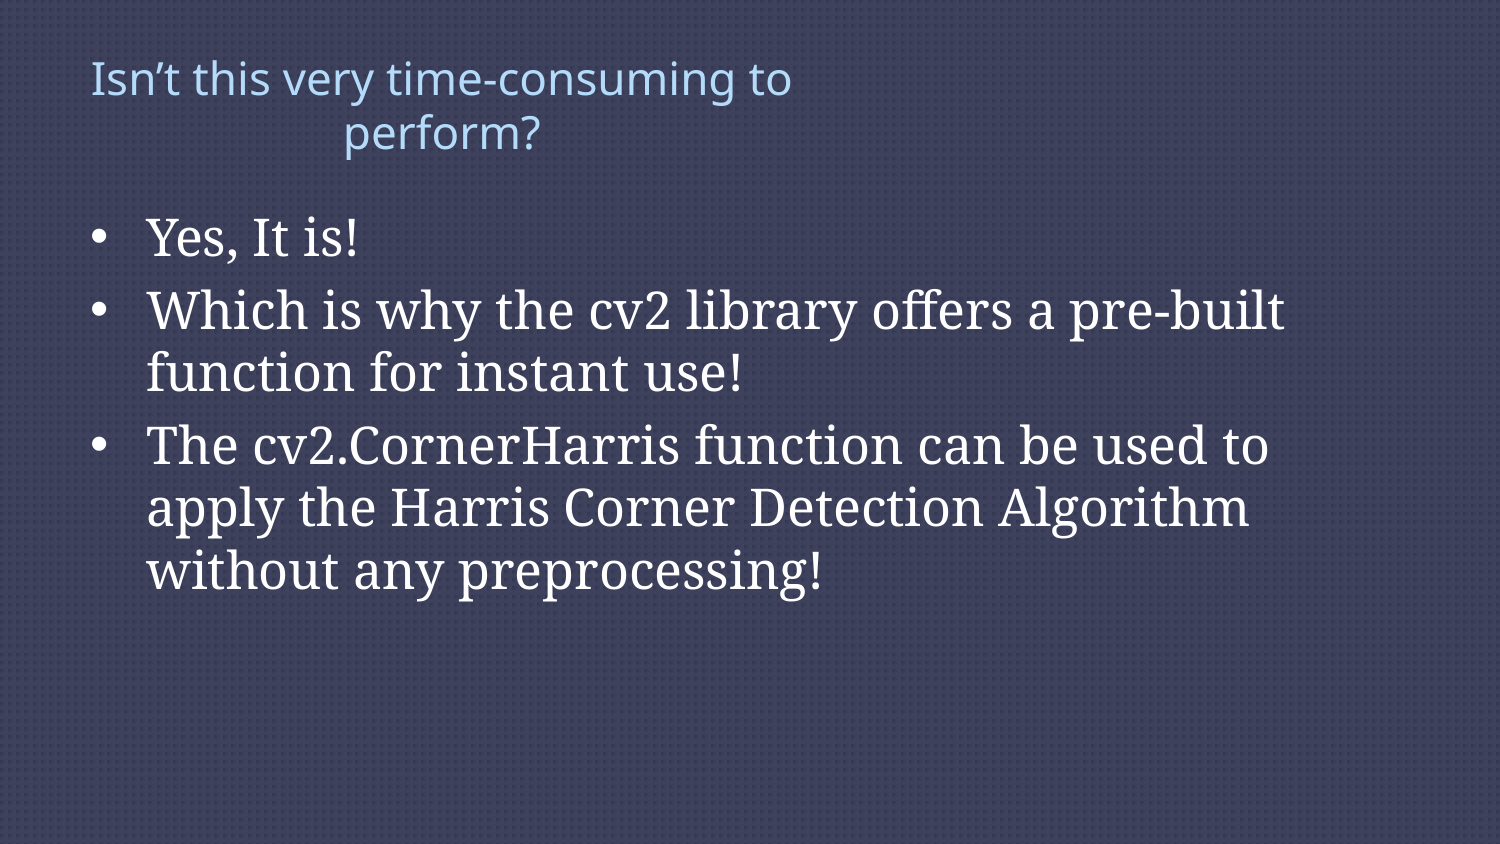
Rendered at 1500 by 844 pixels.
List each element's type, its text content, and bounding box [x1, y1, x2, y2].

list Yes, It is! Which is why the cv2 library offers a pre-built function for instant use! The cv2.CornerHarris function can be used to apply the Harris Corner Detection Algorithm without any preprocessing! [75, 196, 1425, 754]
title Isn’t this very time-consuming to perform? [75, 33, 809, 175]
